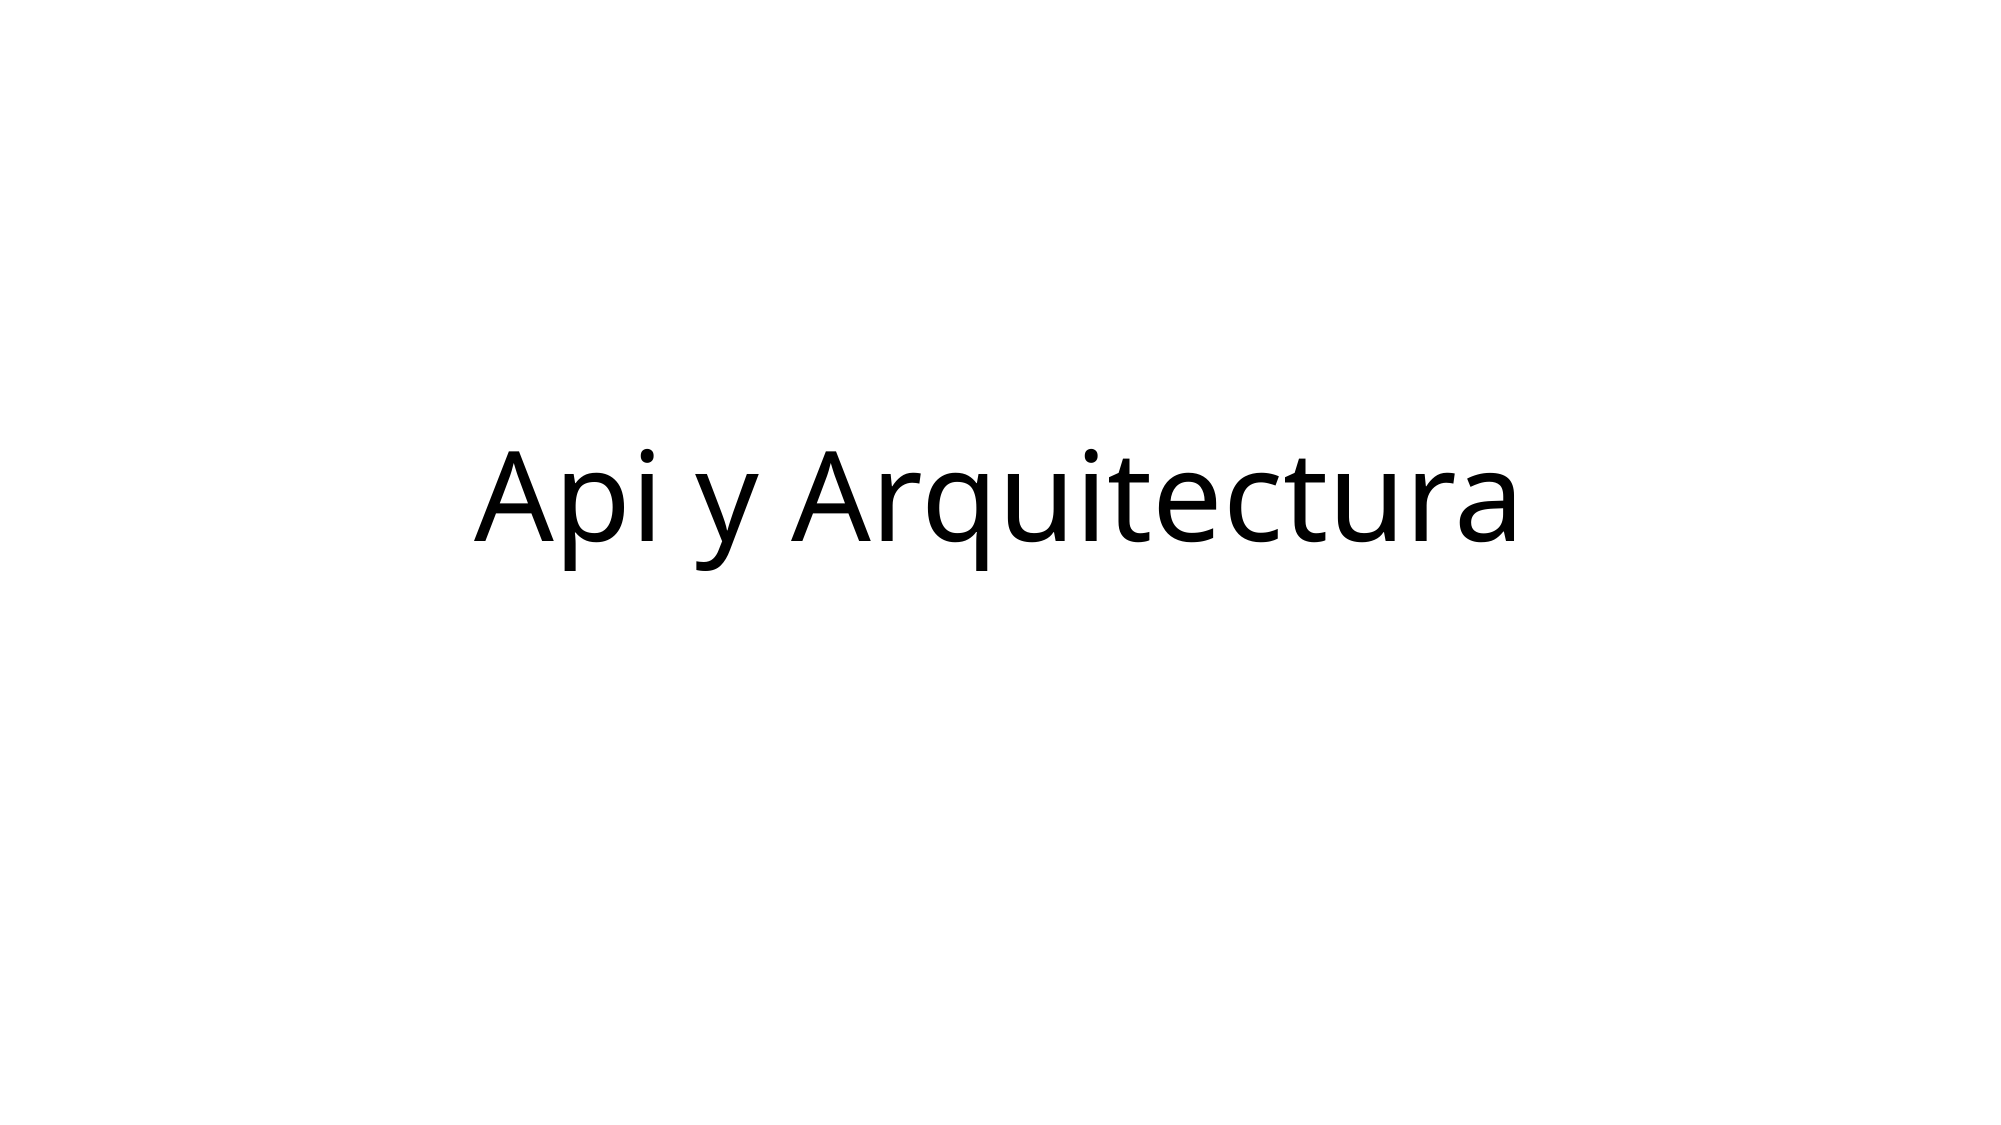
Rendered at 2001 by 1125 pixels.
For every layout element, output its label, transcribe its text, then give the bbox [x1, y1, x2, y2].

title Api y Arquitectura [249, 184, 1750, 576]
